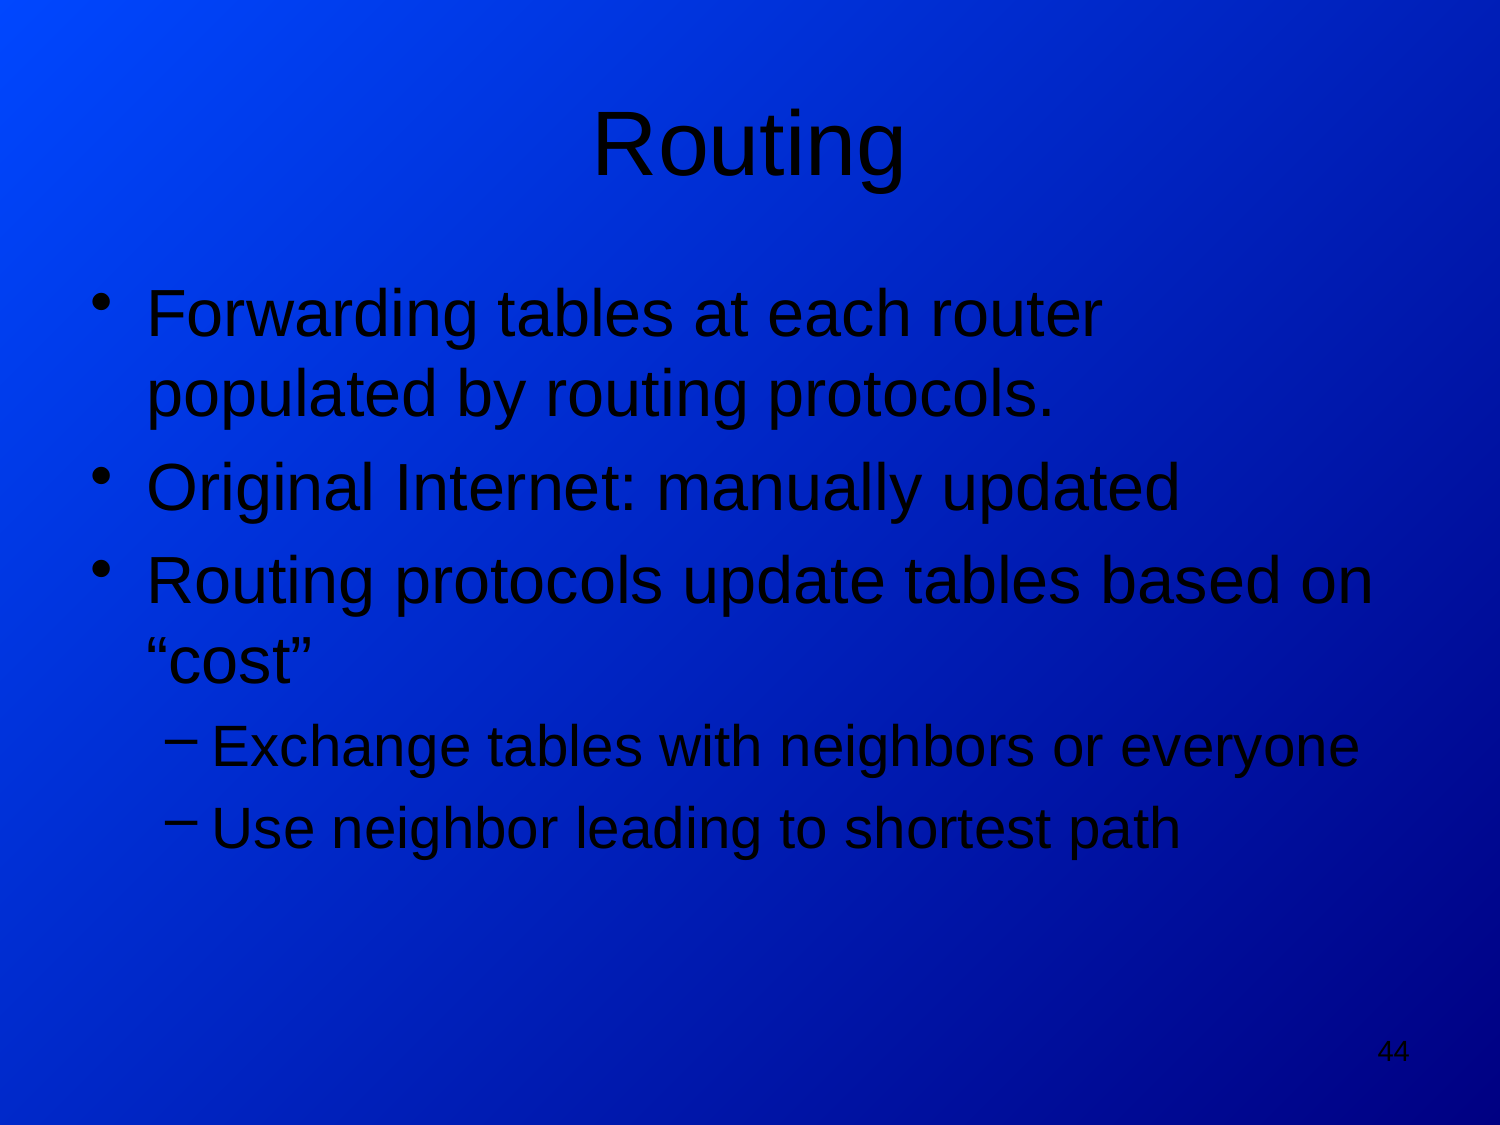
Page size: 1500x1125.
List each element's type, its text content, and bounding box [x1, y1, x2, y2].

title Routing [74, 44, 1426, 233]
slide_number 44 [1074, 1024, 1426, 1103]
list Forwarding tables at each router populated by routing protocols. Original Internet: manually updated Routing protocols update tables based on “cost” Exchange tables with neighbors or everyone Use neighbor leading to shortest path [74, 262, 1426, 1006]
